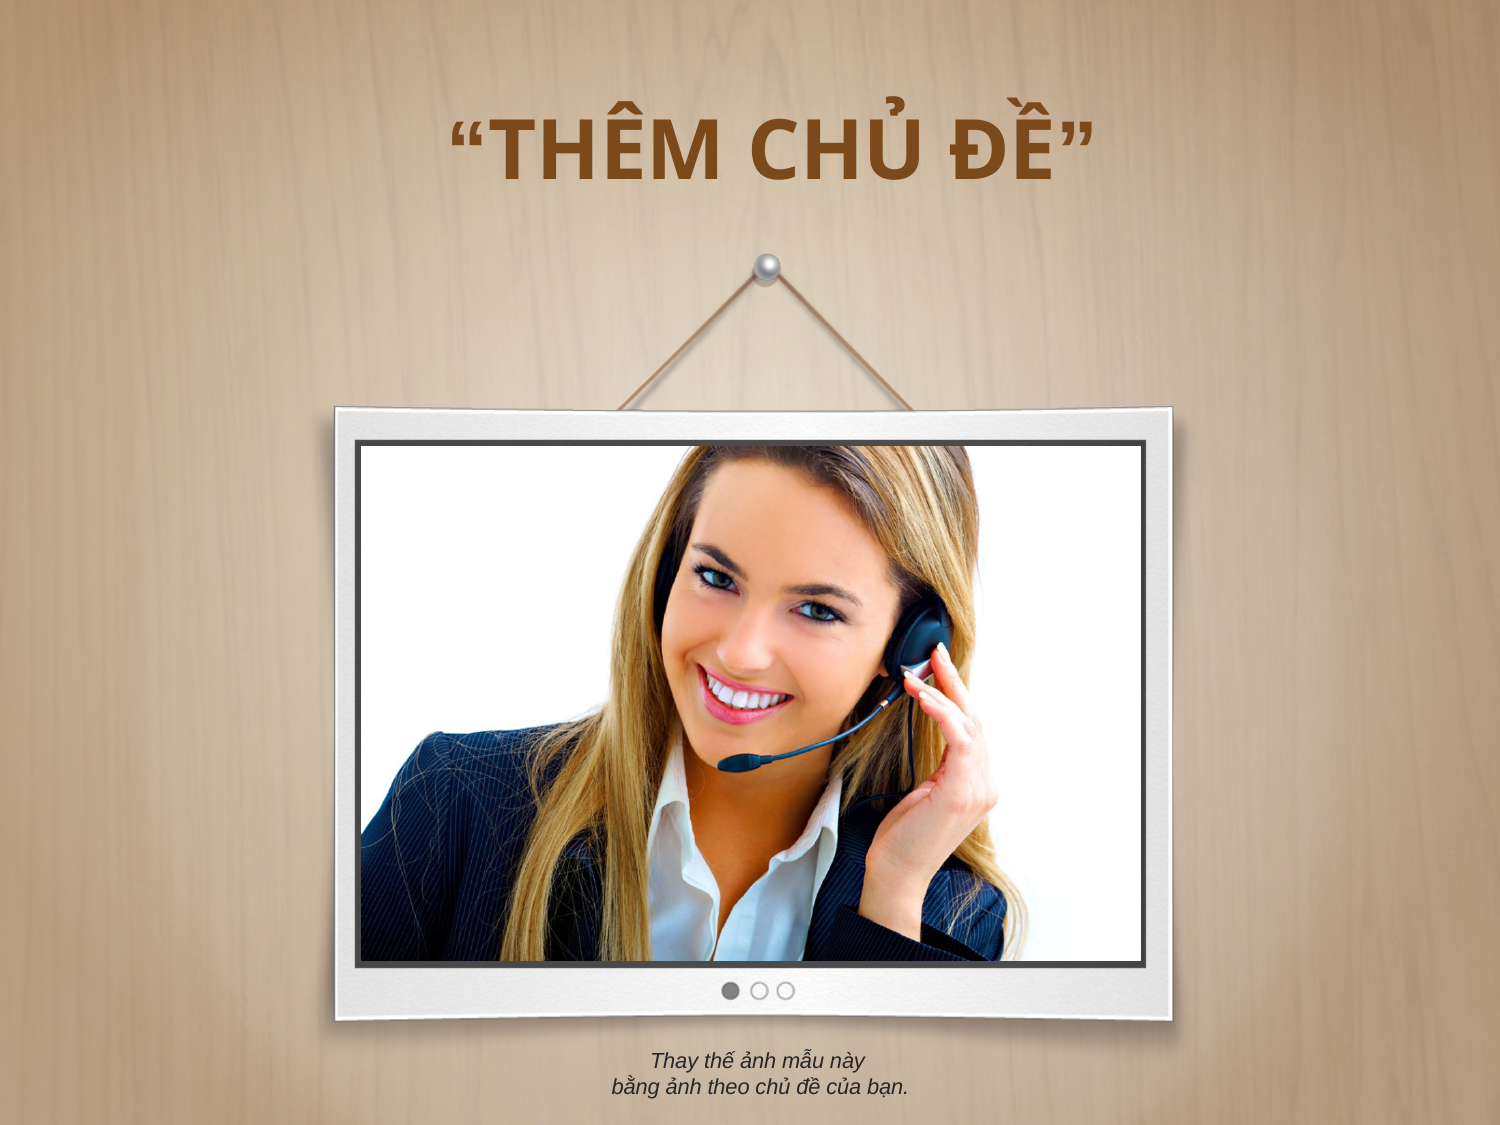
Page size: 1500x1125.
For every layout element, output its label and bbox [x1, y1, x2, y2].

picture [0, 0, 1500, 1125]
text_box [37, 100, 1435, 1125]
